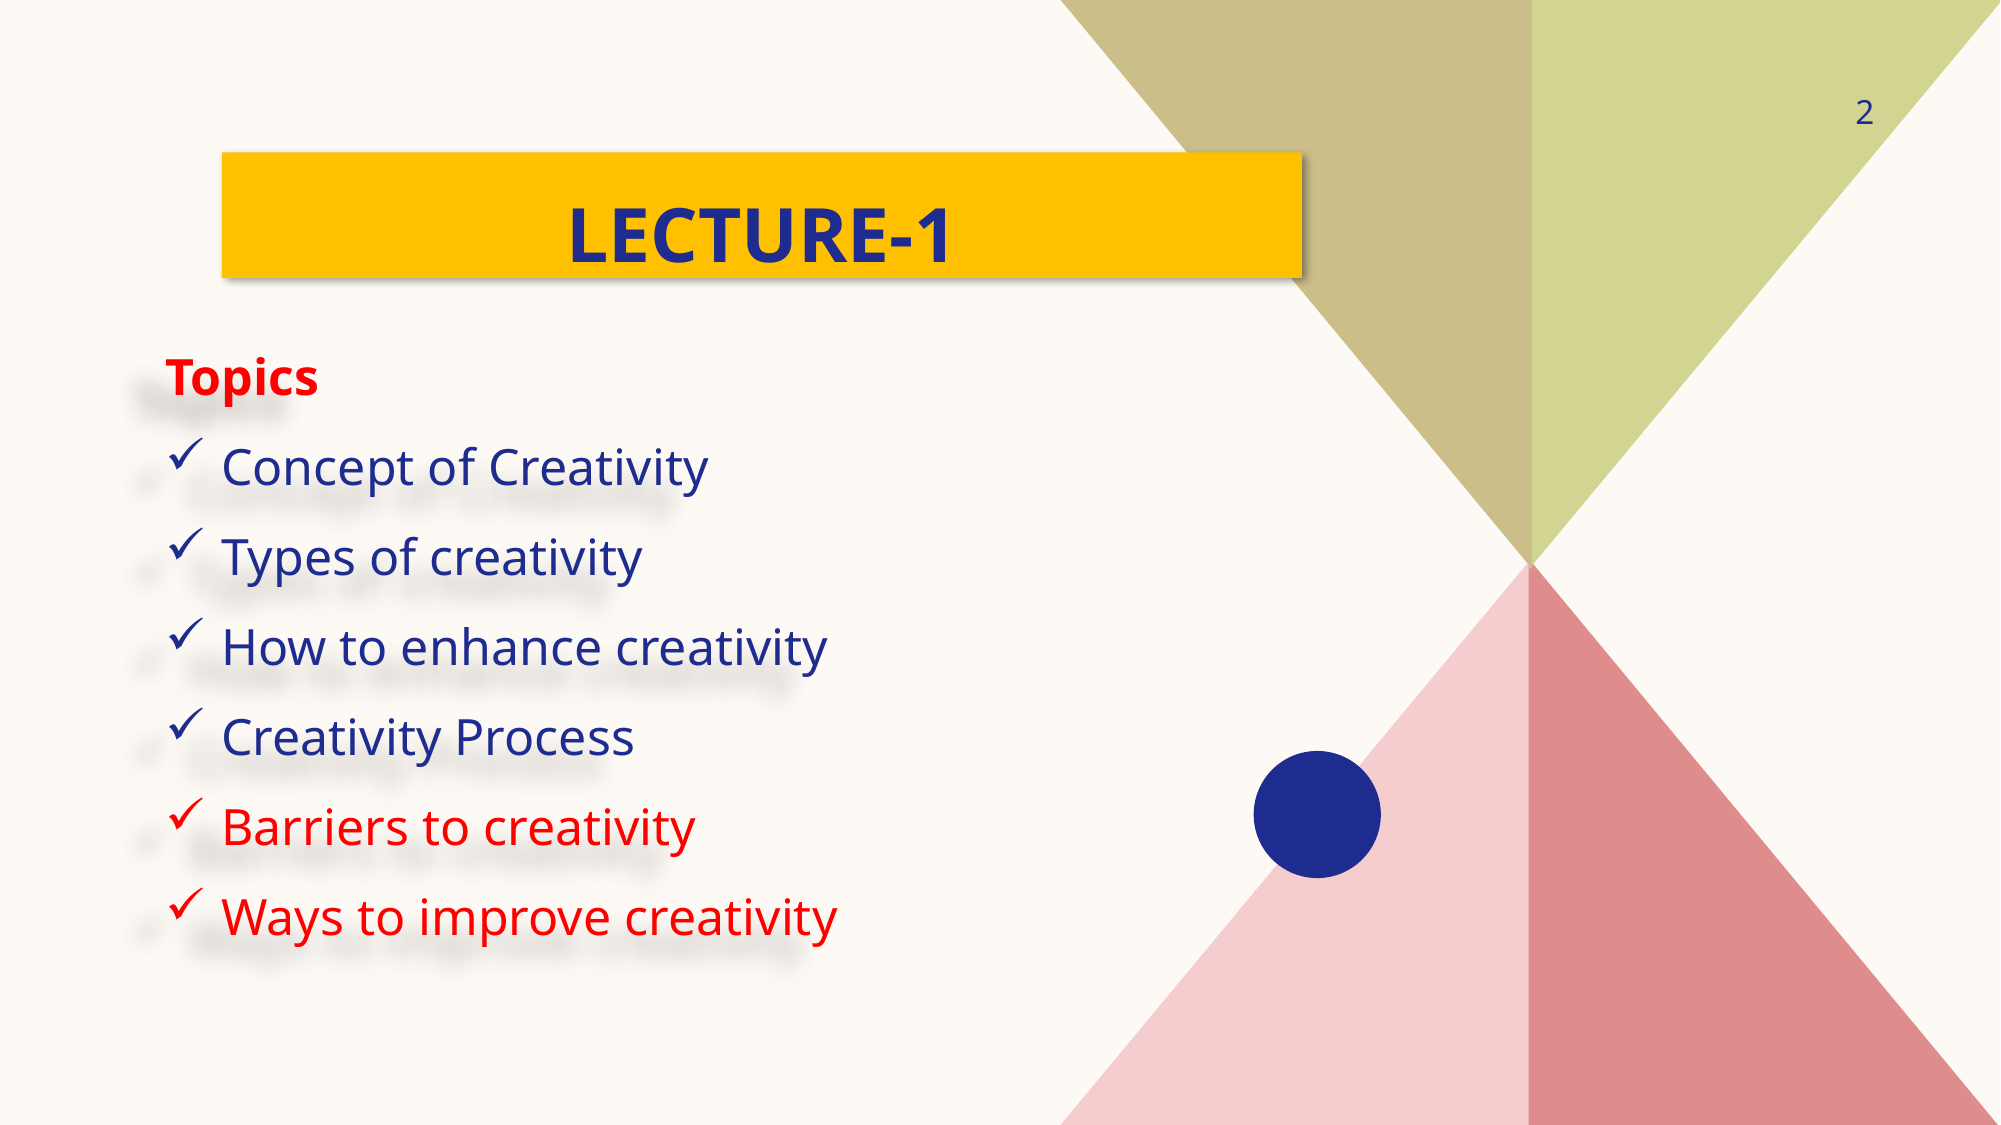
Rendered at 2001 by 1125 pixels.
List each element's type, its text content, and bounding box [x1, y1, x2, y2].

title Lecture-1 [221, 152, 1302, 278]
list Topics Concept of Creativity Types of creativity How to enhance creativity Creativity Process Barriers to creativity Ways to improve creativity [150, 314, 1350, 992]
slide_number 2 [1699, 75, 1875, 153]
